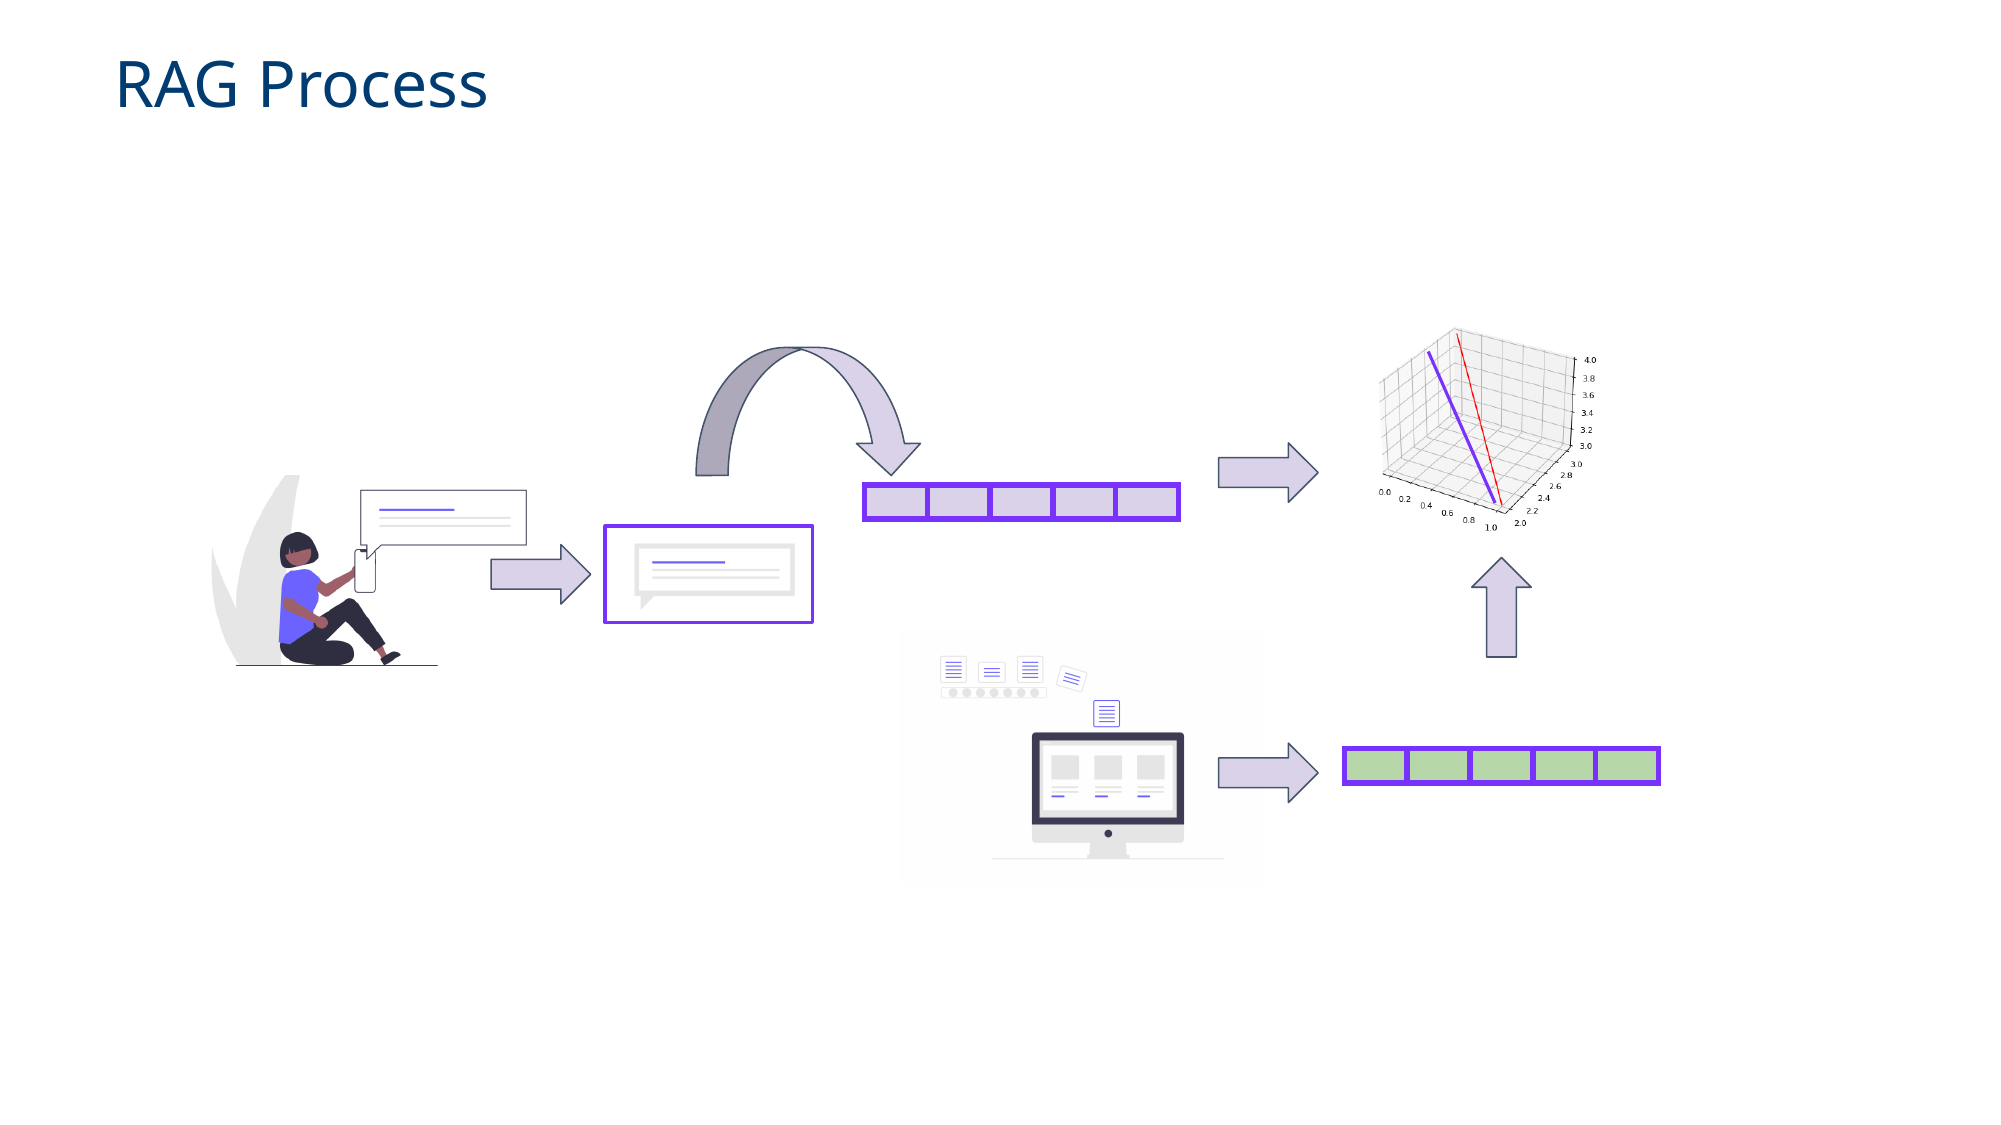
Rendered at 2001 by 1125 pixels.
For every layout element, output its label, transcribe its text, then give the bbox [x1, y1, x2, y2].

table_header [1056, 488, 1113, 516]
table_header [1473, 751, 1530, 780]
table_header [1598, 751, 1656, 780]
text_box [1264, 743, 1319, 803]
picture [1282, 275, 1659, 558]
title RAG Process [99, 36, 1900, 131]
table_header [930, 488, 987, 516]
table_header [1347, 751, 1404, 780]
picture [606, 527, 812, 621]
text_box [535, 544, 591, 605]
picture [148, 475, 535, 708]
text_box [1428, 351, 1496, 504]
table_header [867, 488, 925, 516]
picture [900, 629, 1264, 886]
table_header [1410, 751, 1467, 780]
table_header [1118, 488, 1176, 516]
text_box [696, 347, 921, 476]
table_header [1536, 751, 1593, 780]
text_box [1218, 457, 1282, 488]
table_header [993, 488, 1050, 516]
text_box [1471, 558, 1532, 657]
